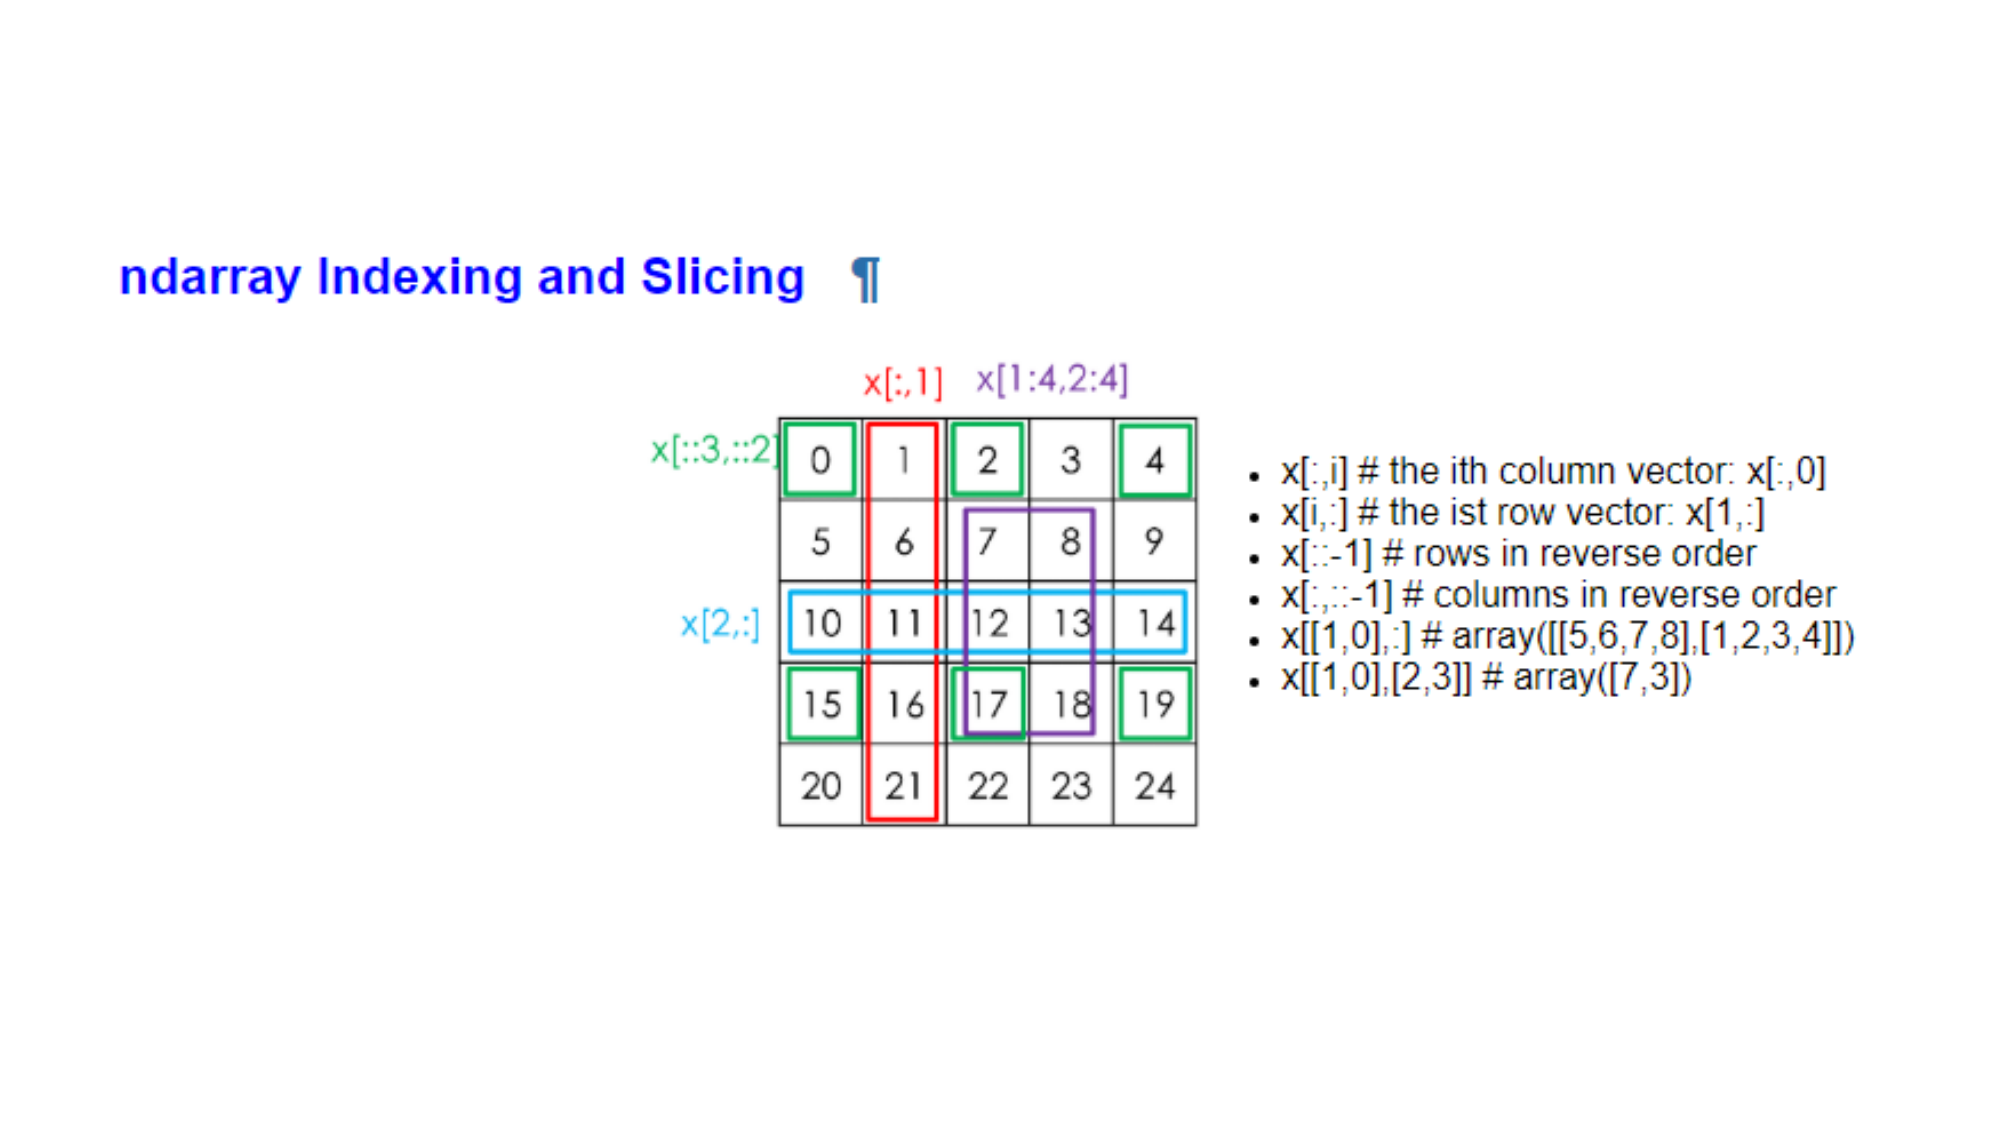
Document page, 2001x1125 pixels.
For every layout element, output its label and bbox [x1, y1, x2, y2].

list [105, 236, 1895, 889]
